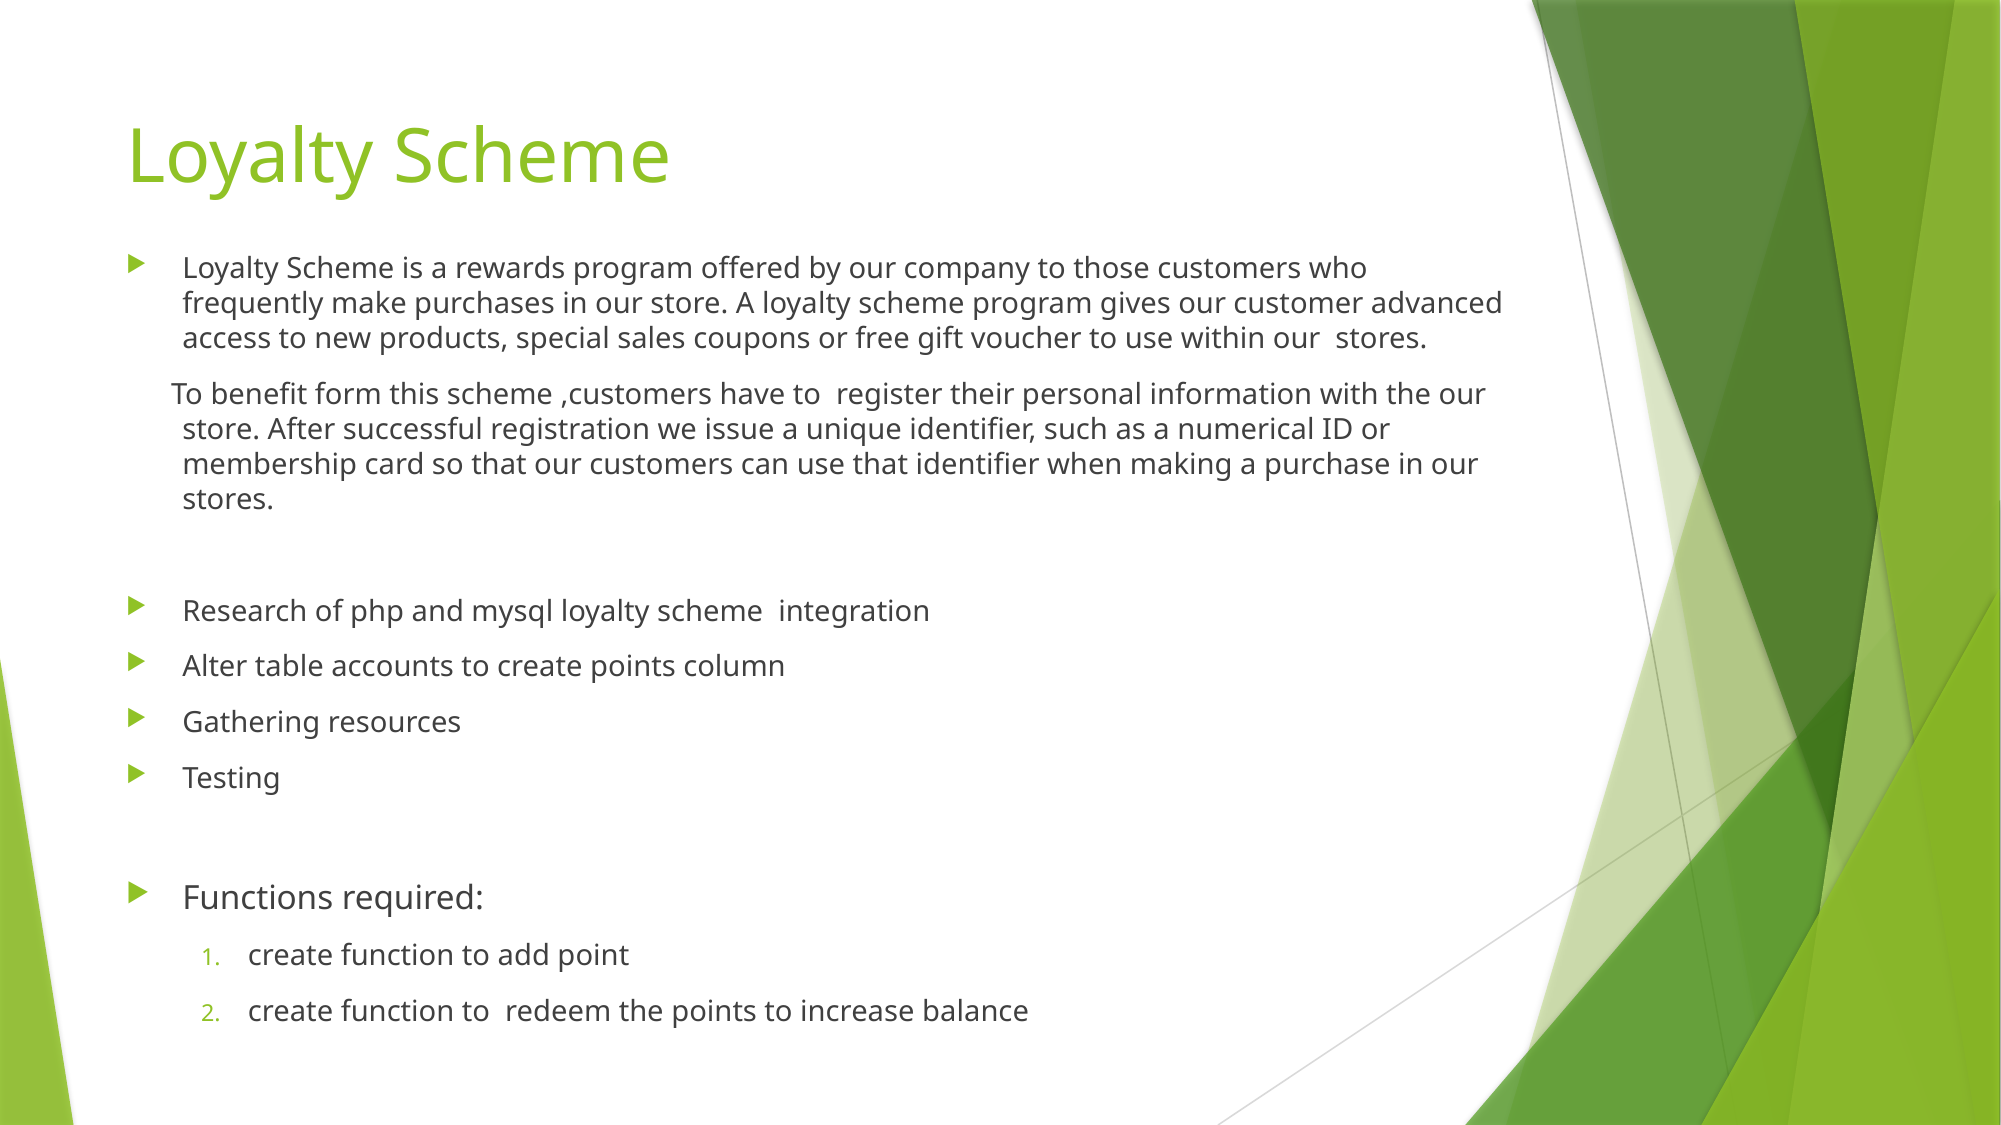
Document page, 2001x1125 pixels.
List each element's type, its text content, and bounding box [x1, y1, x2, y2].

list Loyalty Scheme is a rewards program offered by our company to those customers who frequently make purchases in our store. A loyalty scheme program gives our customer advanced access to new products, special sales coupons or free gift voucher to use within our stores. To benefit form this scheme ,customers have to register their personal information with the our store. After successful registration we issue a unique identifier, such as a numerical ID or membership card so that our customers can use that identifier when making a purchase in our stores. Research of php and mysql loyalty scheme integration Alter table accounts to create points column Gathering resources Testing Functions required: create function to add point create function to redeem the points to increase balance [111, 242, 1522, 1053]
title Loyalty Scheme [111, 99, 1522, 242]
